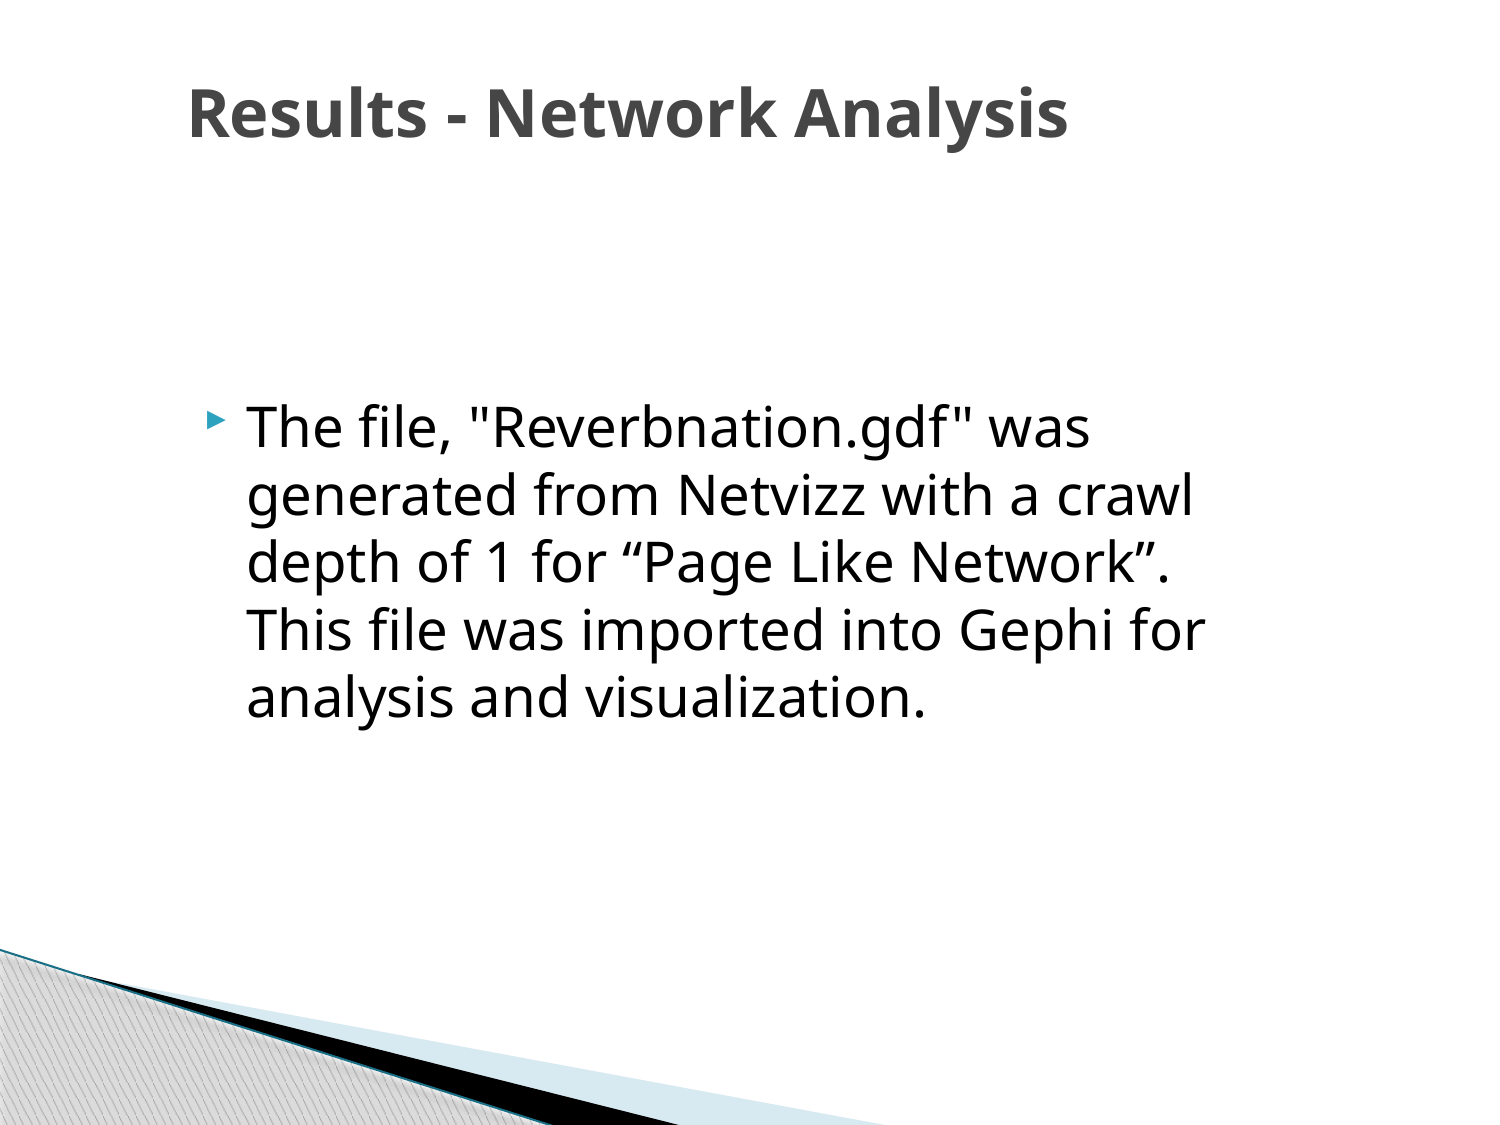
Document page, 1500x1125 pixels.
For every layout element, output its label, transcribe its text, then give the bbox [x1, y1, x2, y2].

list The file, "Reverbnation.gdf" was generated from Netvizz with a crawl depth of 1 for “Page Like Network”. This file was imported into Gephi for analysis and visualization. [171, 308, 1283, 957]
title Results - Network Analysis [171, 53, 1324, 169]
